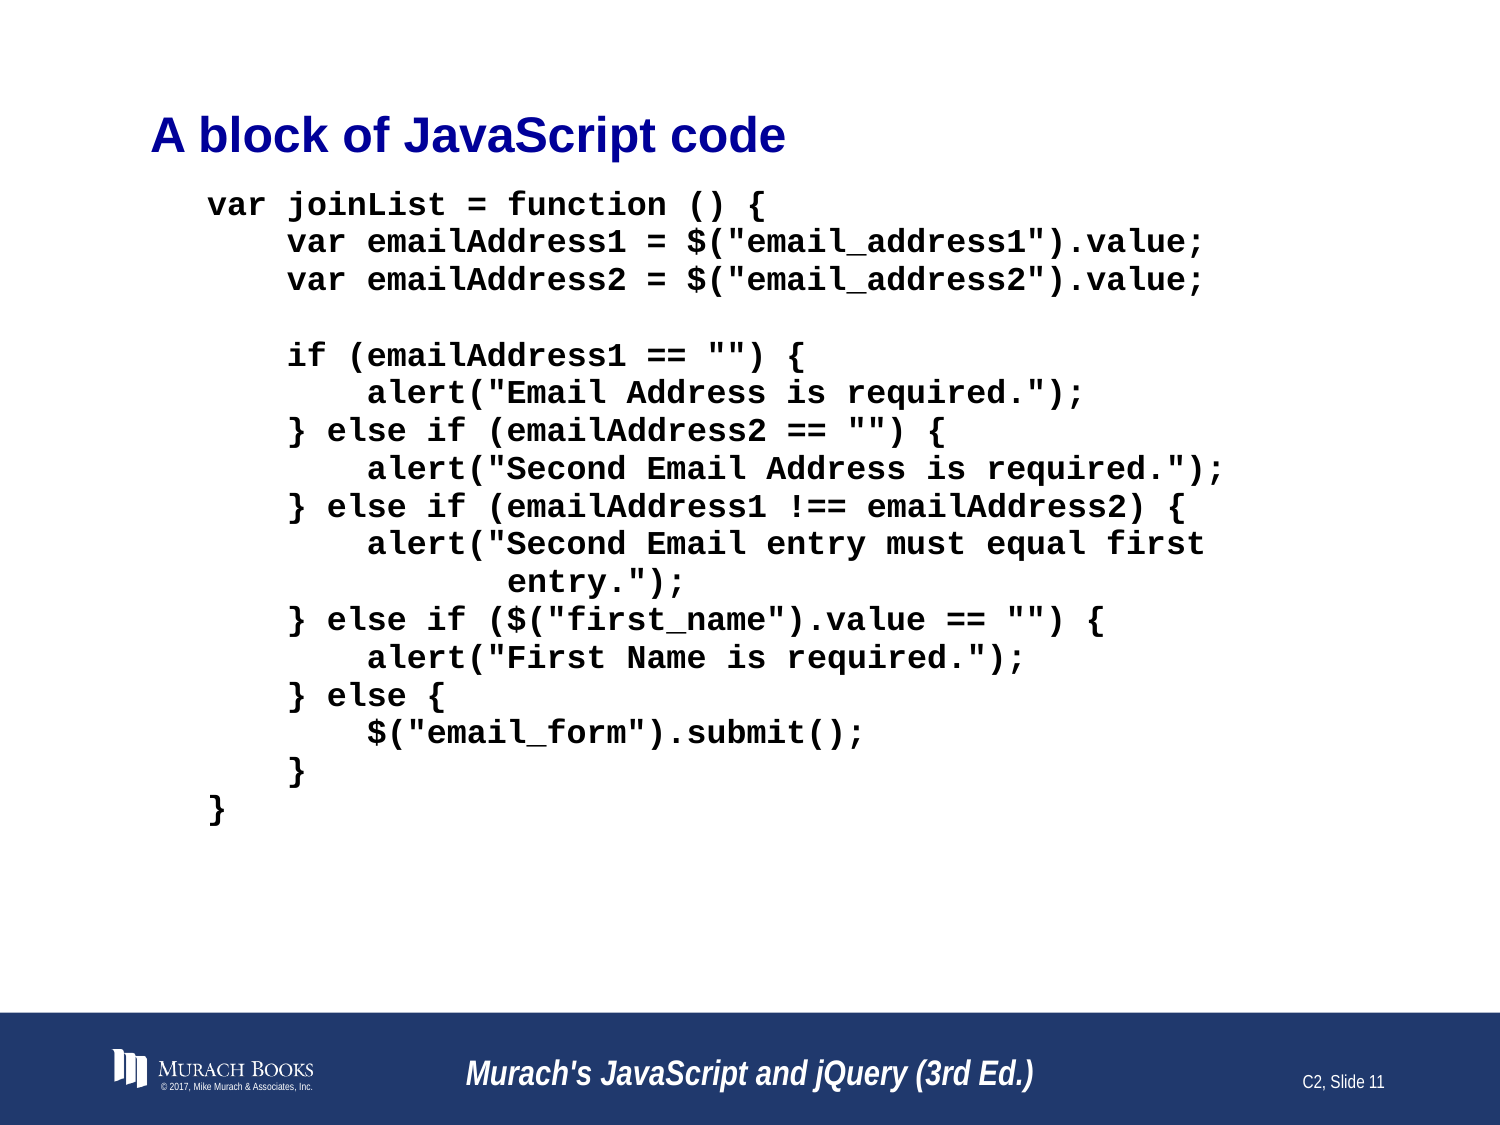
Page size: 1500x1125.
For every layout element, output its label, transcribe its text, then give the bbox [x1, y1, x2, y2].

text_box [149, 187, 1350, 830]
title A block of JavaScript code [150, 102, 1350, 164]
slide_number C2, Slide 11 [1087, 1025, 1400, 1100]
slide_number Murach's JavaScript and jQuery (3rd Ed.) [463, 1025, 1050, 1100]
footer © 2017, Mike Murach & Associates, Inc. [12, 1025, 463, 1100]
